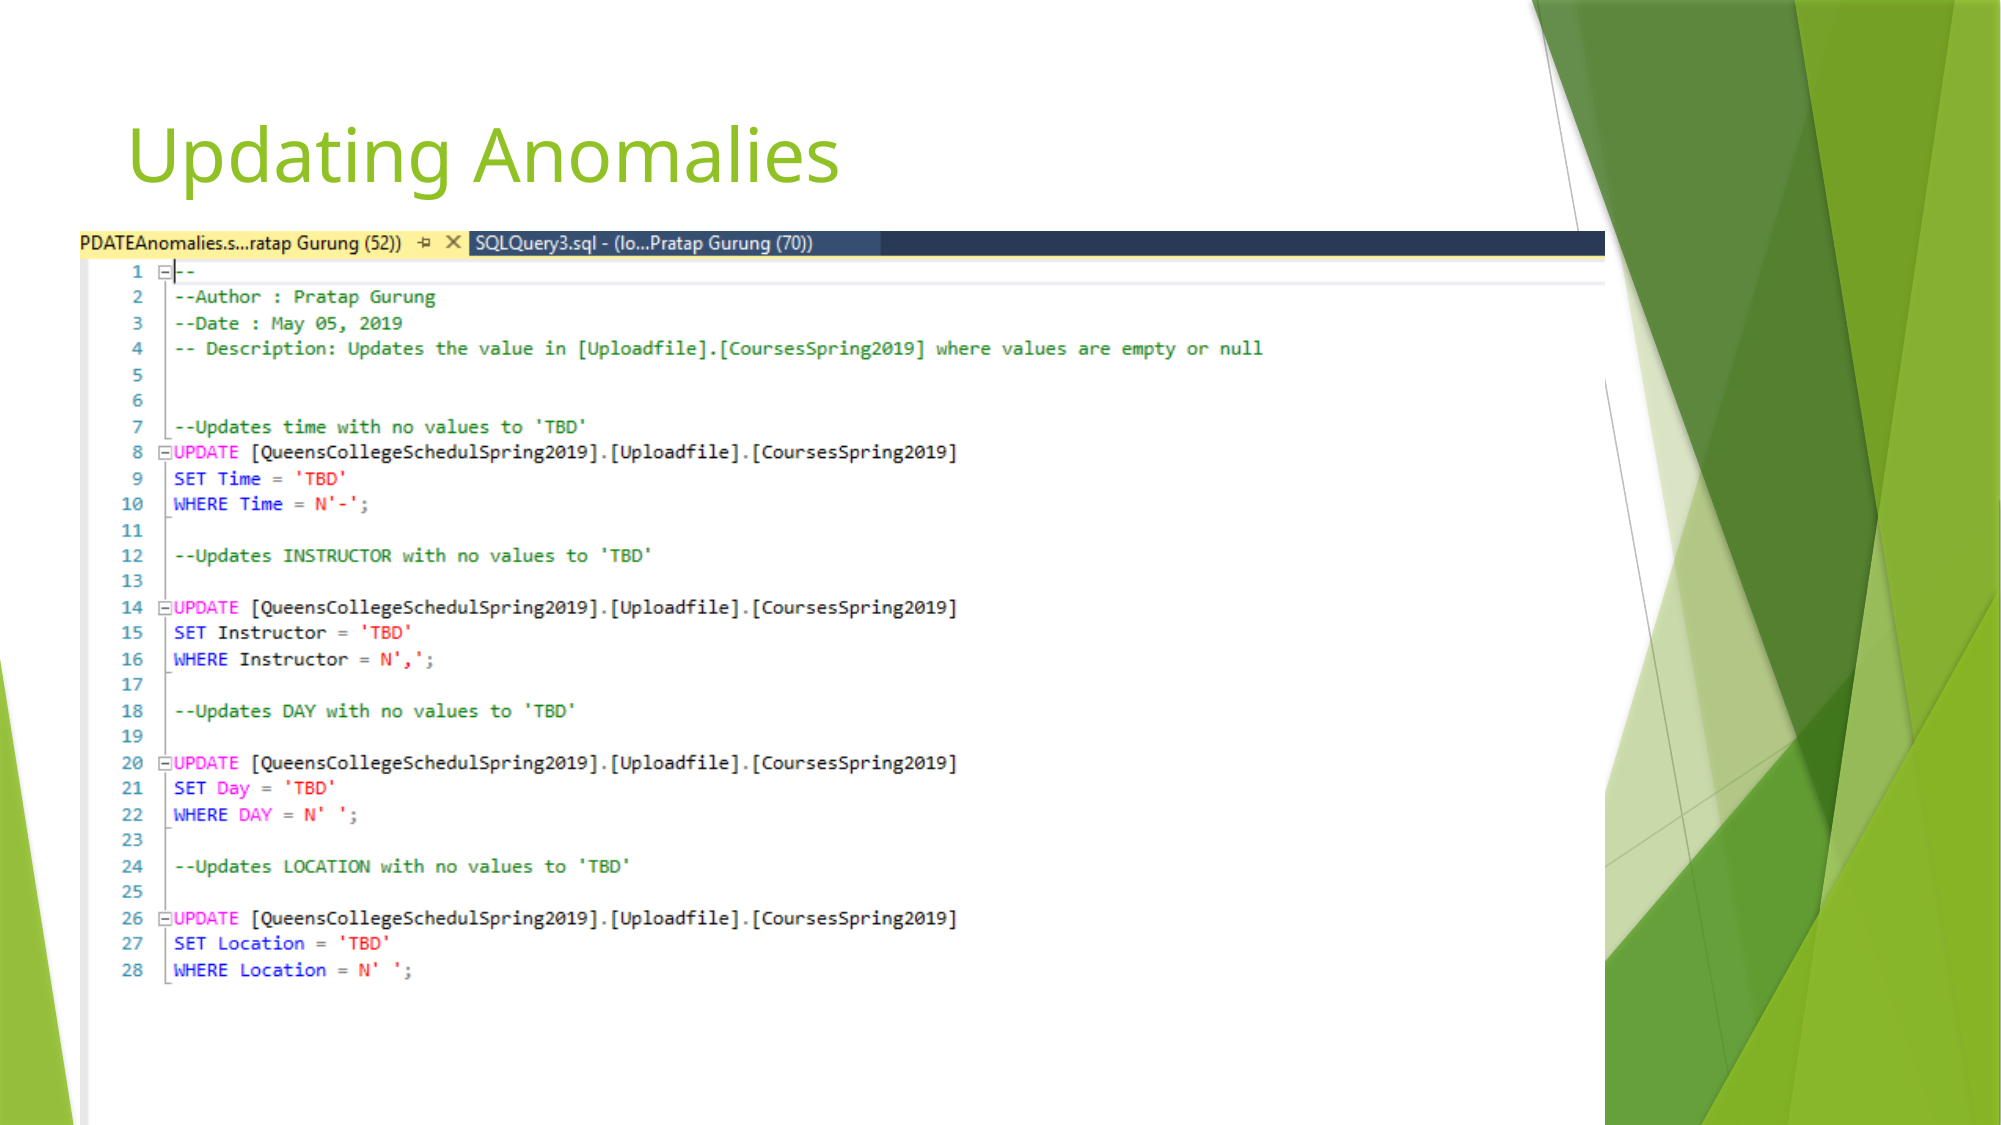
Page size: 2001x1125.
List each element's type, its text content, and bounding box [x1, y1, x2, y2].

title Updating Anomalies [111, 99, 1522, 230]
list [80, 230, 1605, 1125]
